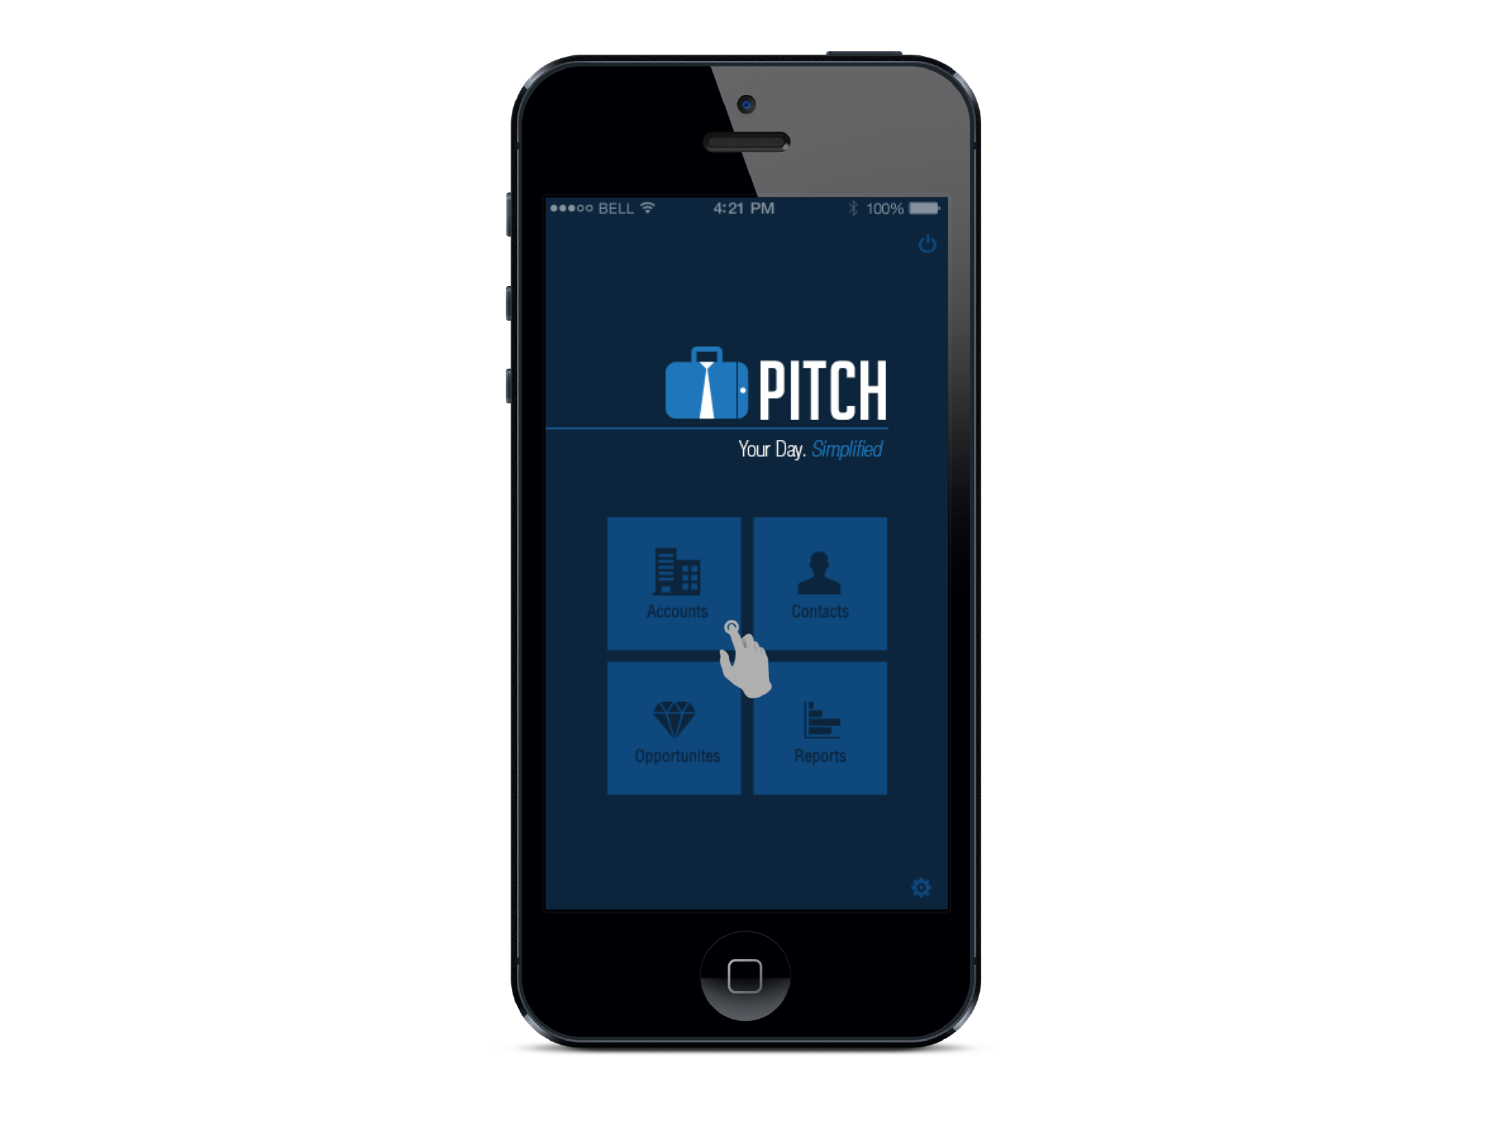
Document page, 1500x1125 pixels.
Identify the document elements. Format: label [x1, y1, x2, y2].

picture [439, 0, 1061, 1125]
